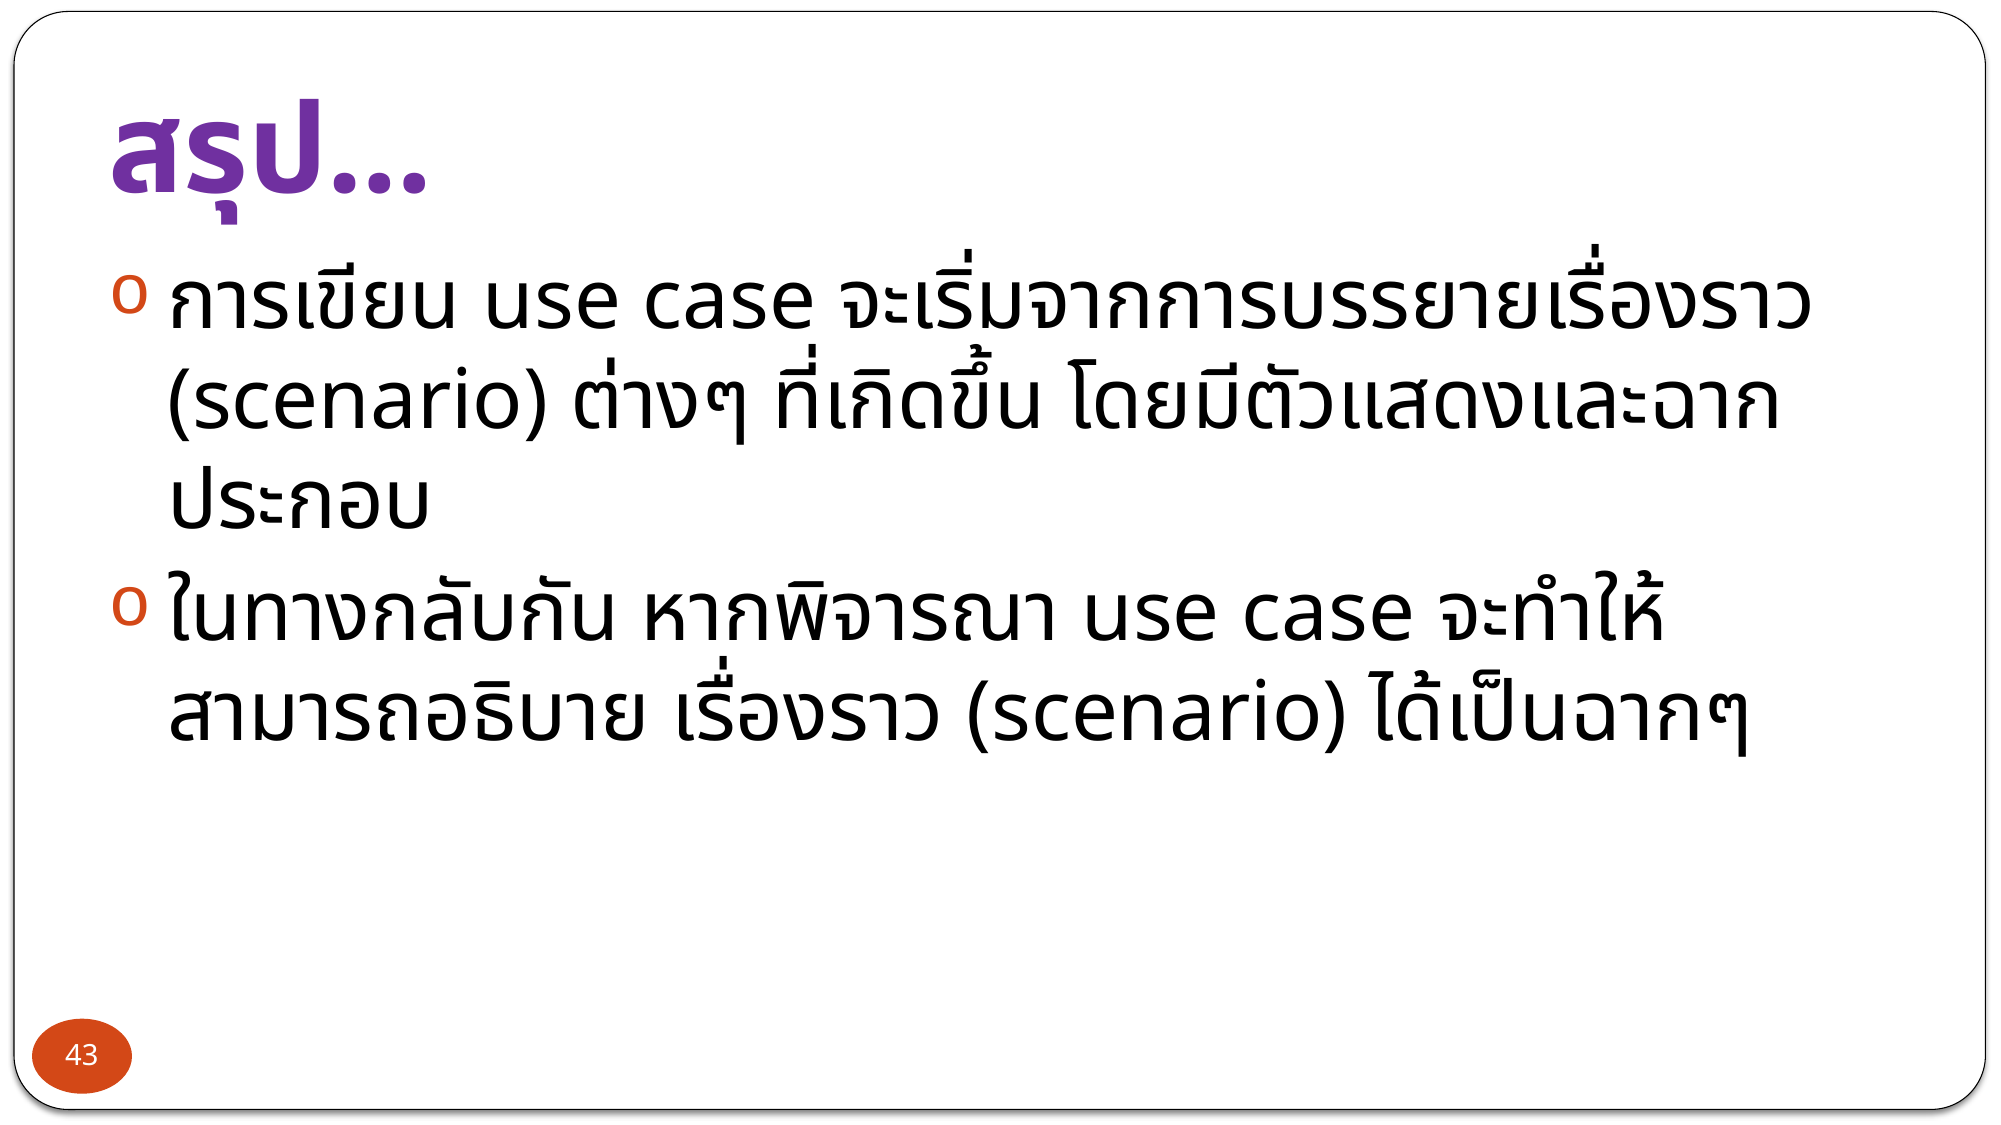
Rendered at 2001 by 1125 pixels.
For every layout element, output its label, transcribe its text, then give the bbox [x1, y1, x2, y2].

title สรุป… [93, 45, 1900, 233]
list การเขียน use case จะเริ่มจากการบรรยายเรื่องราว (scenario) ต่างๆ ที่เกิดขึ้น โดยมีตัวแสดงและฉากประกอบ ในทางกลับกัน หากพิจารณา use case จะทำให้สามารถอธิบาย เรื่องราว (scenario) ได้เป็นฉากๆ [93, 237, 1900, 988]
slide_number 43 [32, 1018, 132, 1094]
